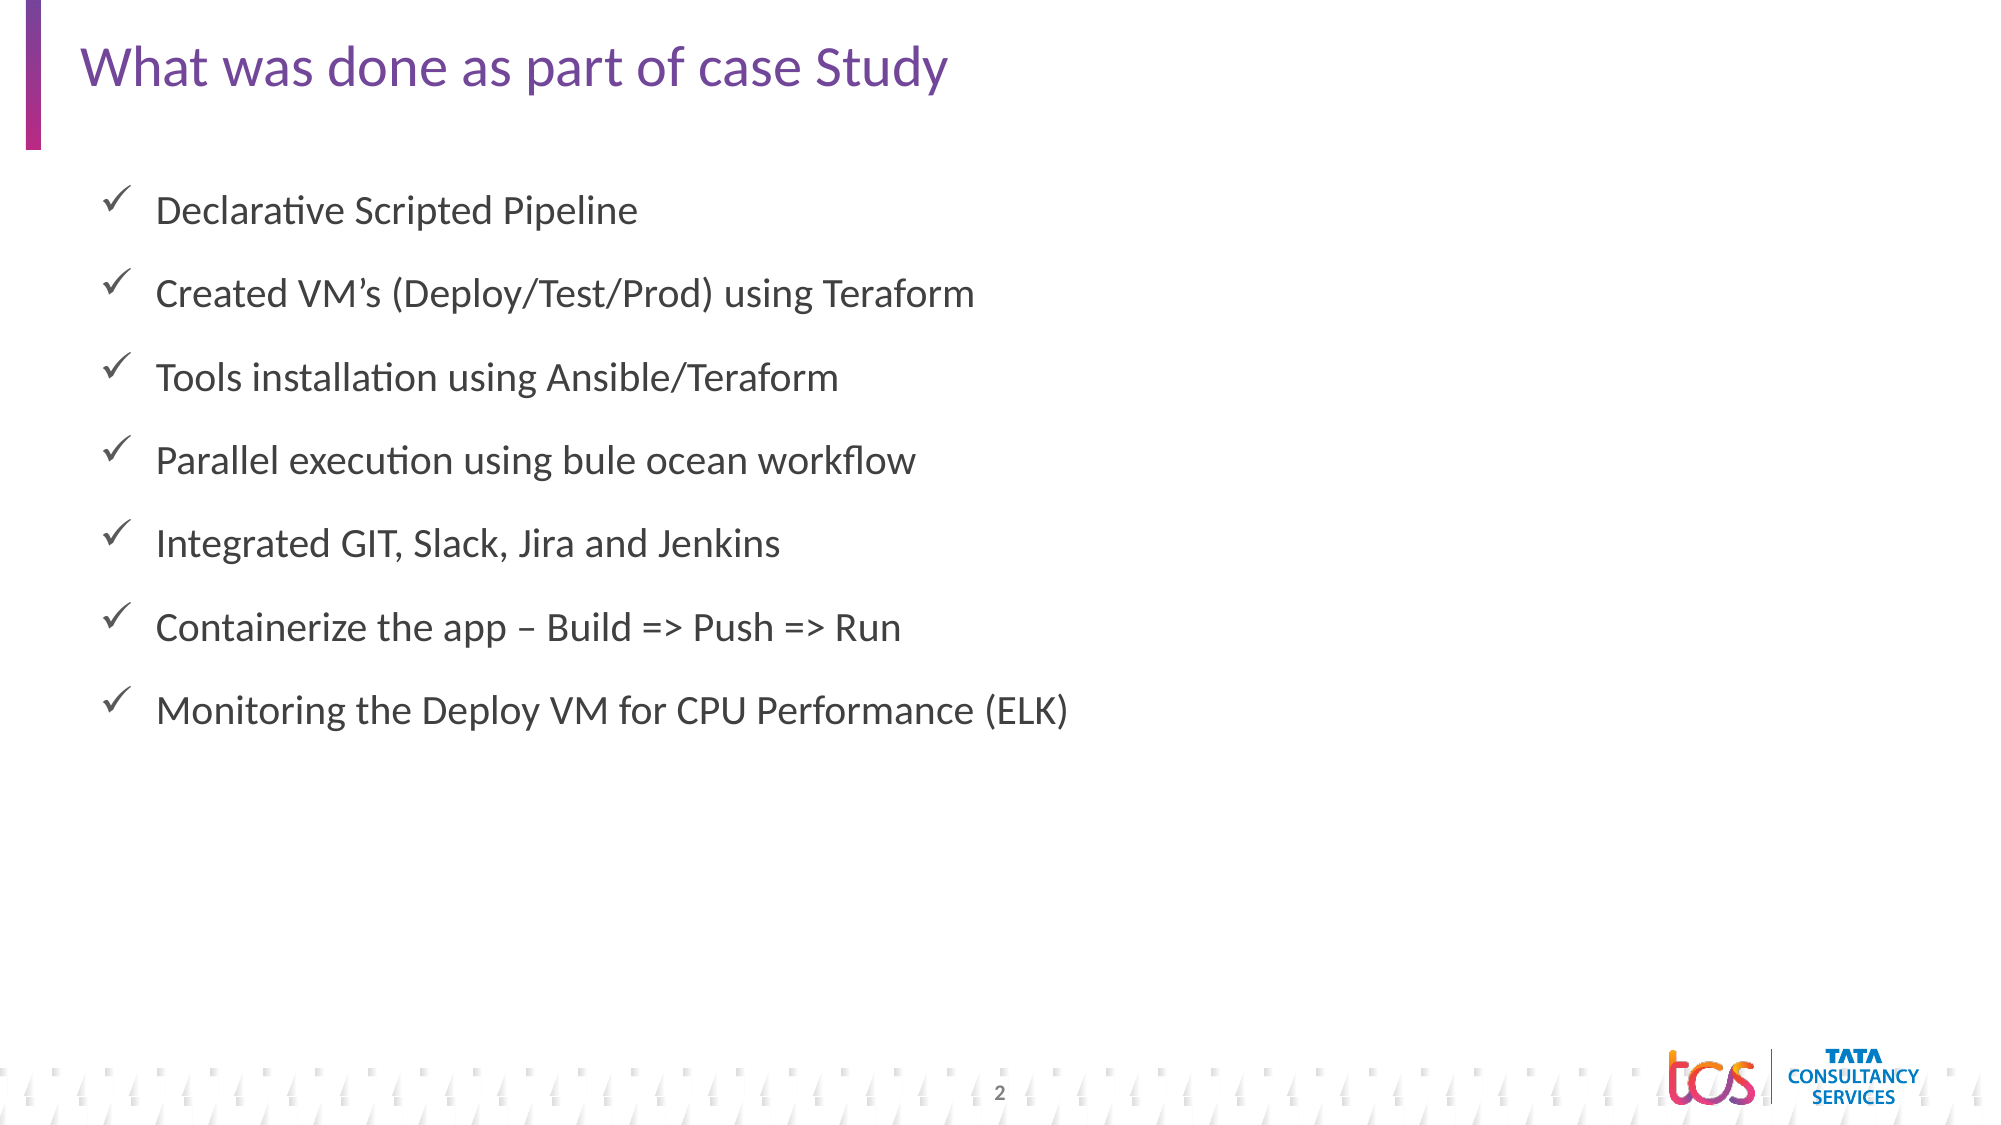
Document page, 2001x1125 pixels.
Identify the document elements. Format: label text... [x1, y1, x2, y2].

list Declarative Scripted Pipeline Created VM’s (Deploy/Test/Prod) using Teraform​ Tools installation using Ansible/Teraform​ Parallel execution using bule ocean workflow Integrated GIT, Slack, Jira and Jenkins Containerize the app – Build => Push => Run​ Monitoring the Deploy VM for CPU Performance (ELK)​ [88, 151, 1950, 895]
title What was done as part of case Study​ [69, 9, 1940, 116]
slide_number 2 [927, 1061, 1073, 1122]
picture [1669, 1050, 1755, 1105]
